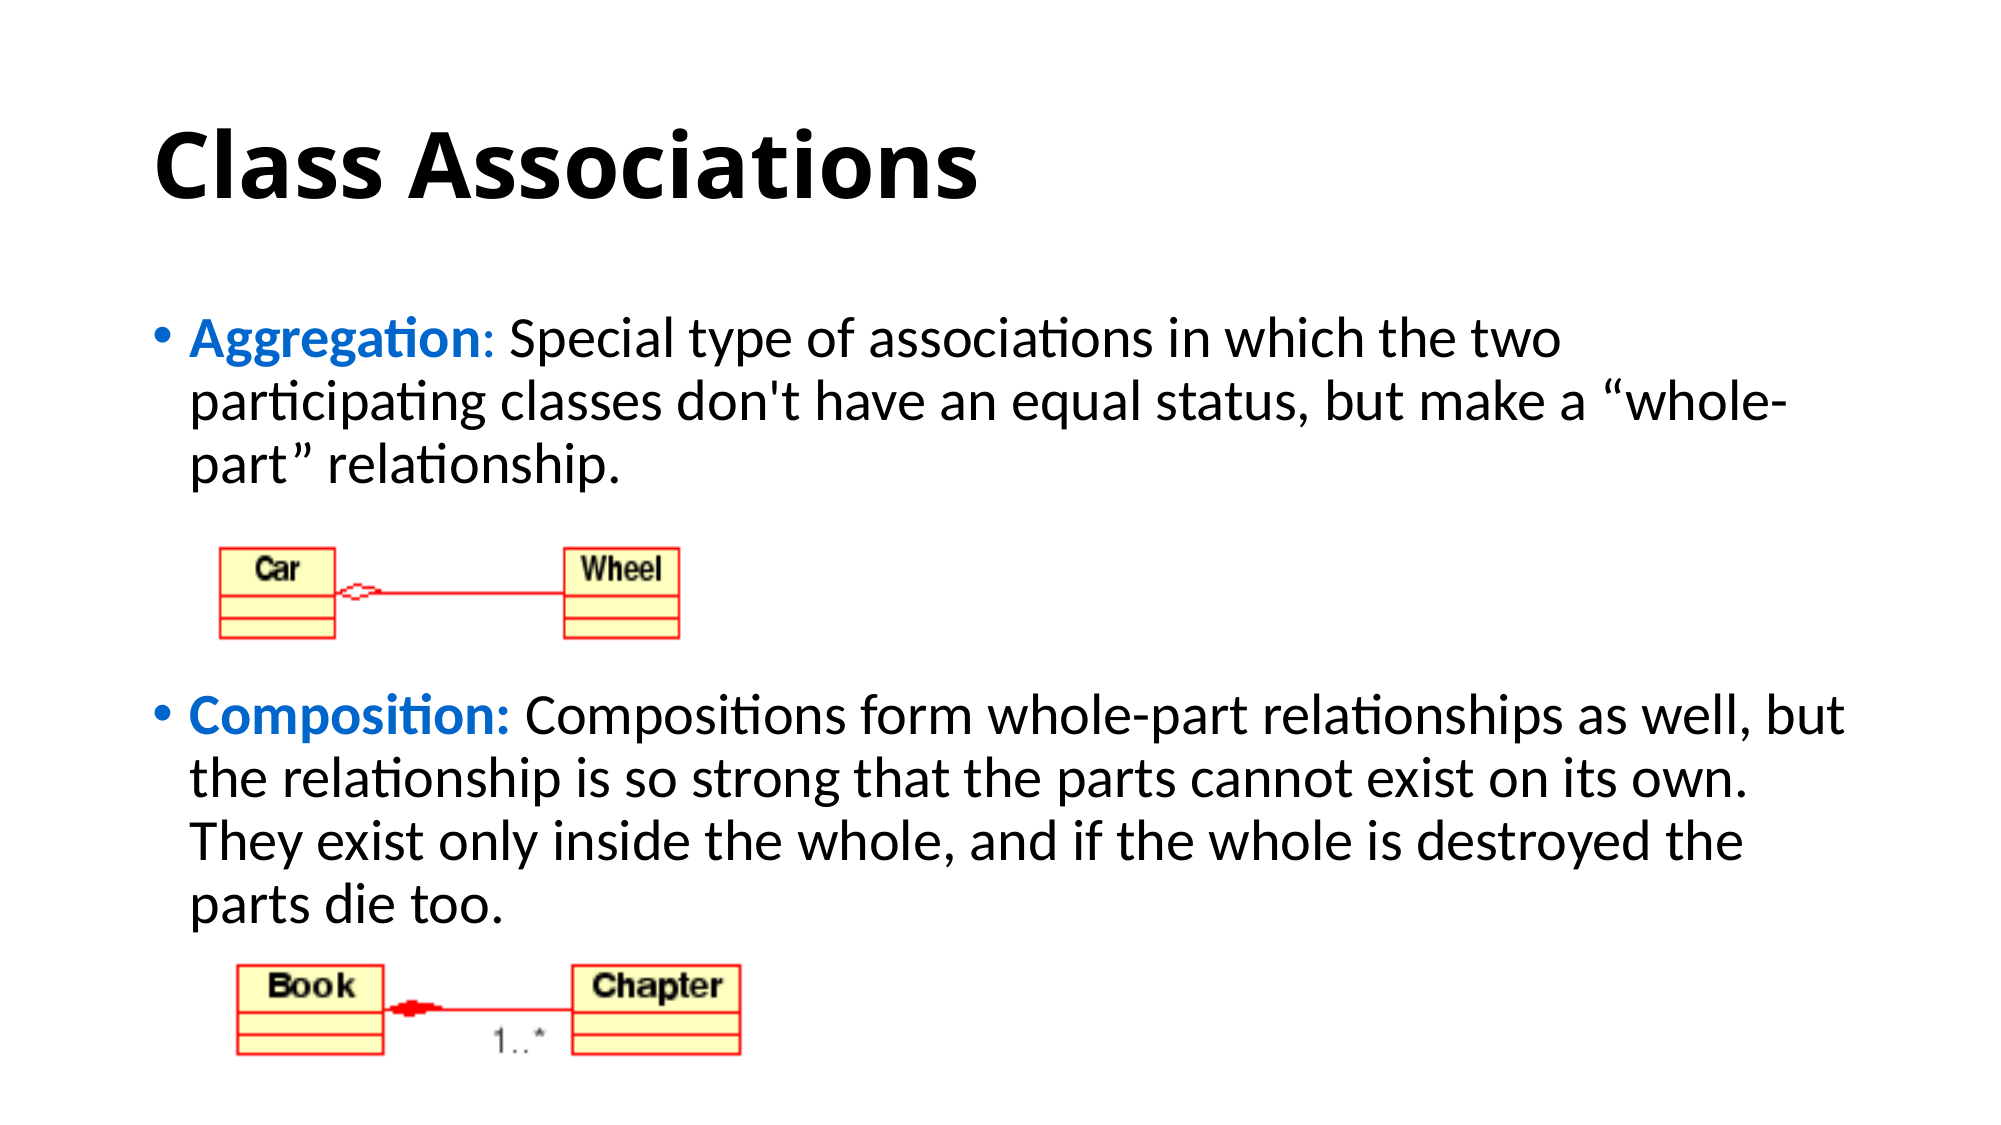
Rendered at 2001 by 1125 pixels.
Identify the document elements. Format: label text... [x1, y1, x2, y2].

title Class Associations [137, 59, 1863, 278]
picture [218, 954, 756, 1073]
picture [197, 534, 699, 657]
list Aggregation: Special type of associations in which the two participating classes don't have an equal status, but make a “whole-part” relationship. Composition: Compositions form whole-part relationships as well, but the relationship is so strong that the parts cannot exist on its own. They exist only inside the whole, and if the whole is destroyed the parts die too. [137, 299, 1863, 1014]
